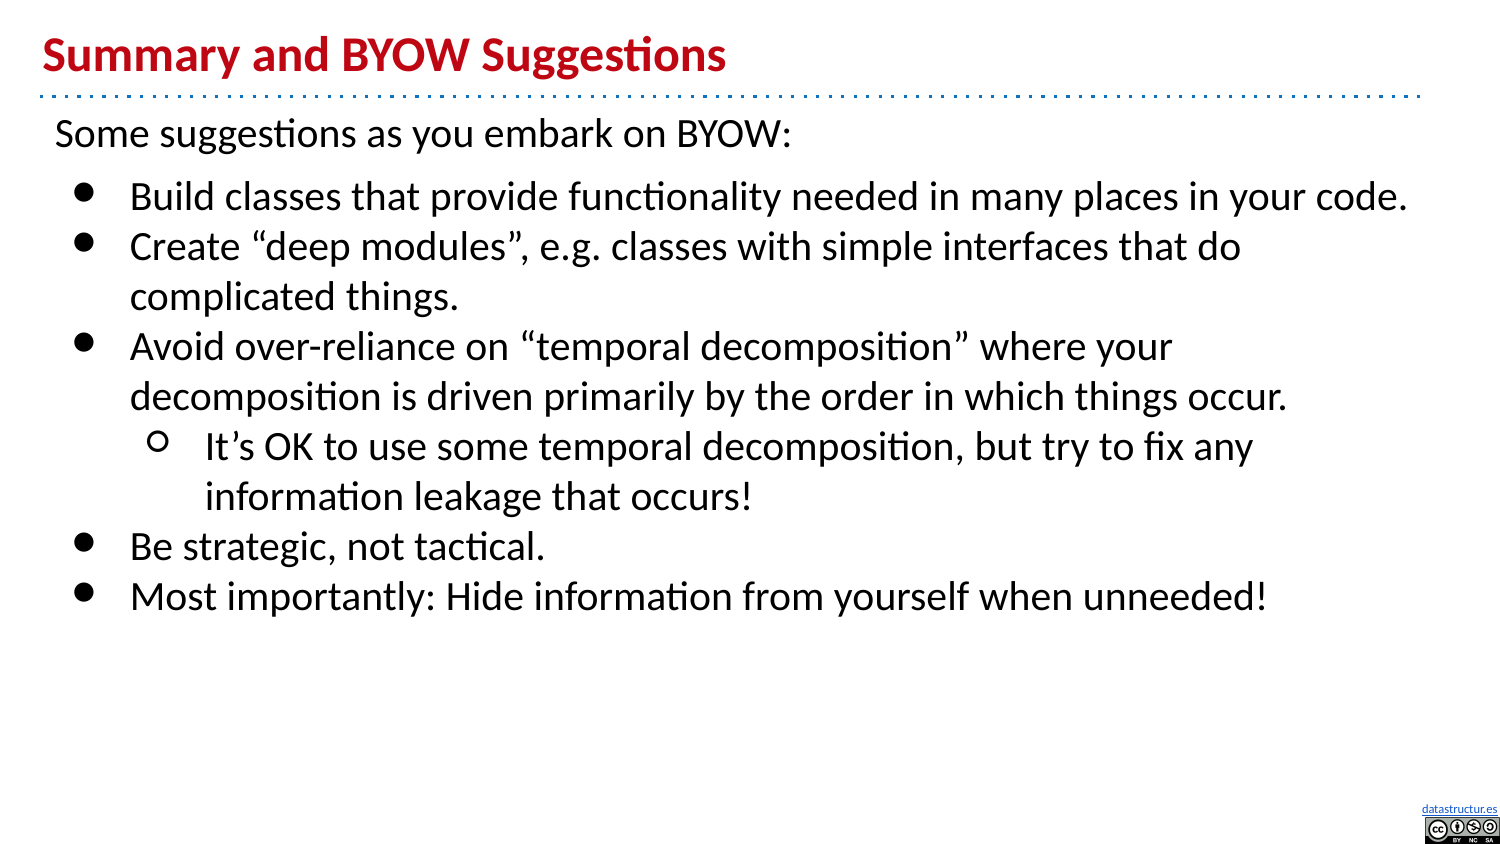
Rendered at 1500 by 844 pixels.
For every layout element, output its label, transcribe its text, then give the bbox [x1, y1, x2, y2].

list Some suggestions as you embark on BYOW: Build classes that provide functionality needed in many places in your code. Create “deep modules”, e.g. classes with simple interfaces that do complicated things. Avoid over-reliance on “temporal decomposition” where your decomposition is driven primarily by the order in which things occur. It’s OK to use some temporal decomposition, but try to fix any information leakage that occurs! Be strategic, not tactical. Most importantly: Hide information from yourself when unneeded! [39, 91, 1425, 773]
title Summary and BYOW Suggestions [27, 15, 1378, 97]
picture [1425, 817, 1500, 844]
